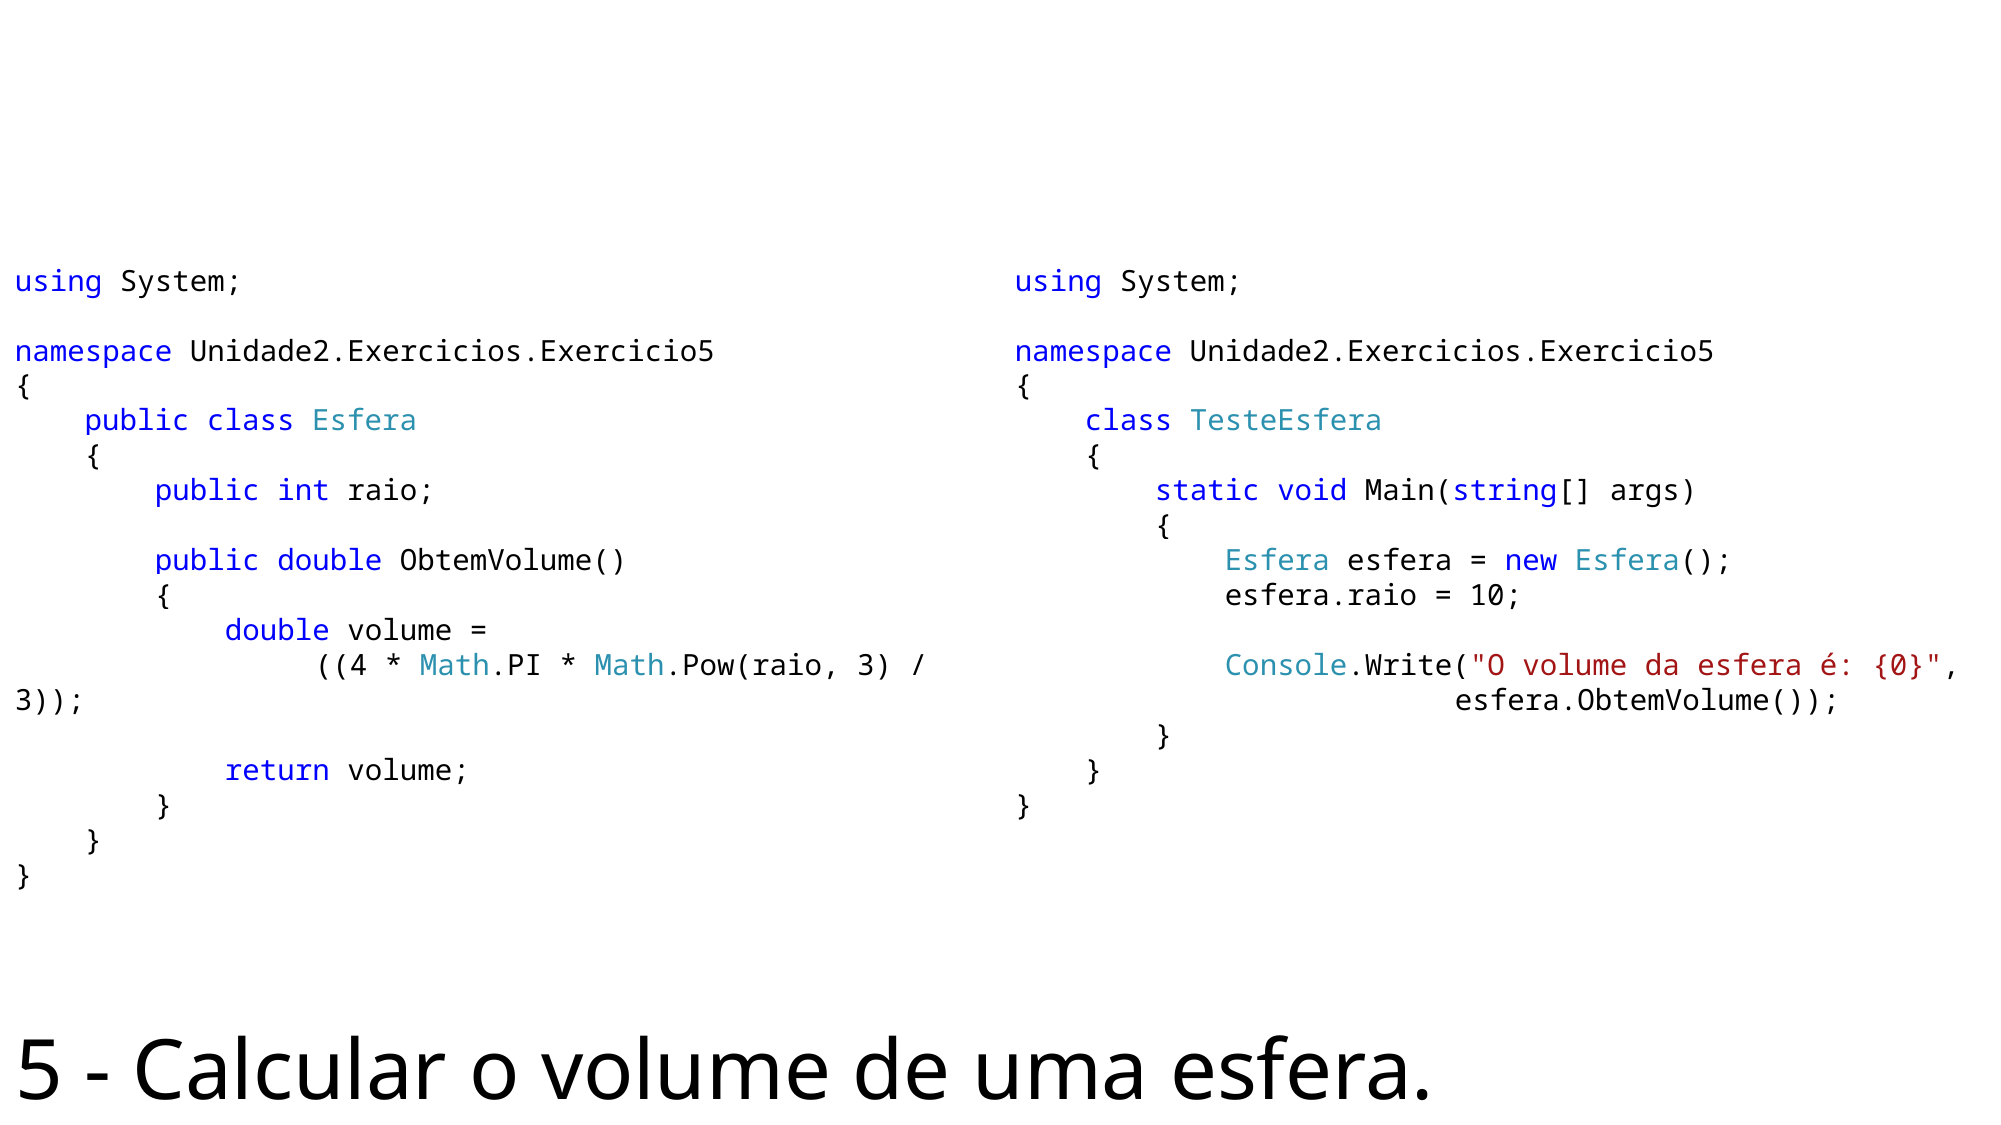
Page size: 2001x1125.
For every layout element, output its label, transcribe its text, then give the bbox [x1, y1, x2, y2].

text_box using System; namespace Unidade2.Exercicios.Exercicio5 { class TesteEsfera { static void Main(string[] args) { Esfera esfera = new Esfera(); esfera.raio = 10; Console.Write("O volume da esfera é: {0}", esfera.ObtemVolume()); } } } [999, 254, 2000, 829]
text_box using System; namespace Unidade2.Exercicios.Exercicio5 { public class Esfera { public int raio; public double ObtemVolume() { double volume = ((4 * Math.PI * Math.Pow(raio, 3) / 3)); return volume; } } } [0, 254, 977, 899]
title 5 - Calcular o volume de uma esfera. [0, 1017, 2000, 1125]
